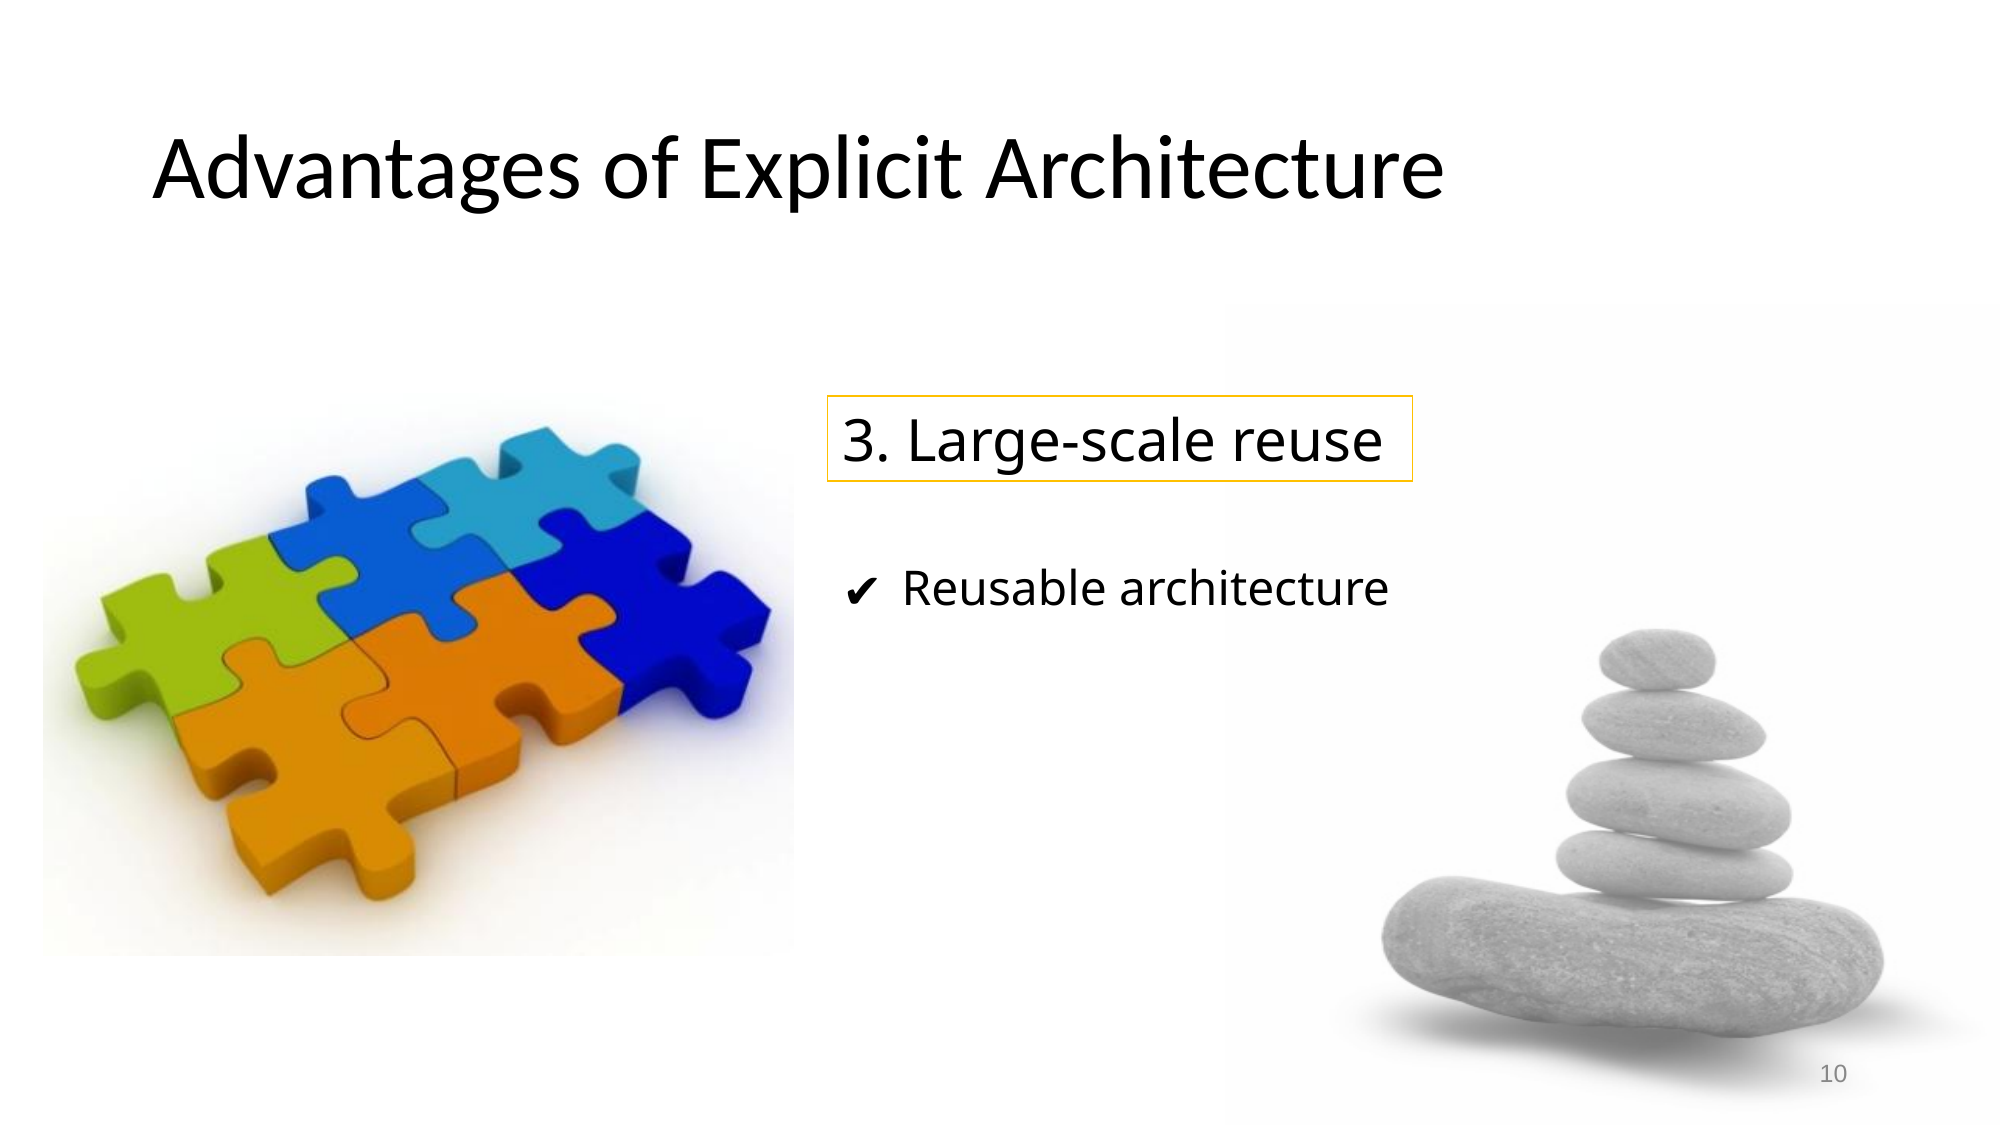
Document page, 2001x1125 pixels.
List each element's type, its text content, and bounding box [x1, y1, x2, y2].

text_box Reusable architecture [827, 550, 1528, 623]
text_box 3. Large-scale reuse [827, 395, 1413, 481]
picture [42, 392, 794, 956]
picture [1225, 304, 2000, 1125]
title Advantages of Explicit Architecture [137, 59, 1863, 278]
slide_number 10 [1412, 1042, 1863, 1103]
